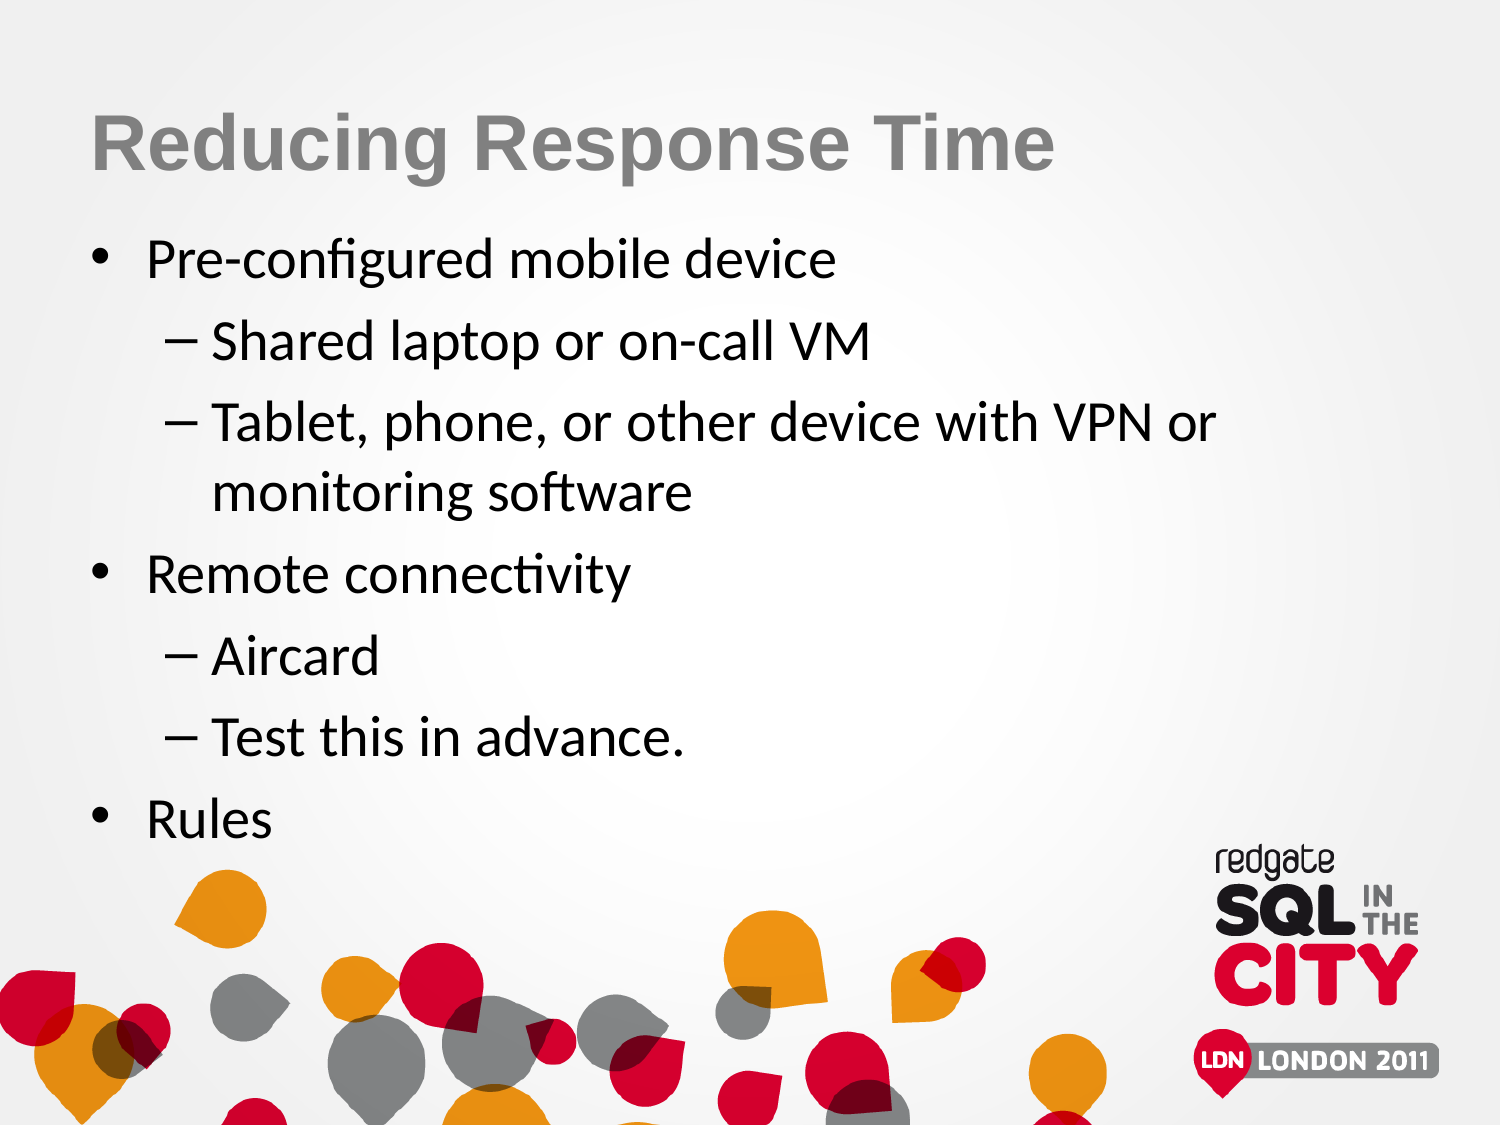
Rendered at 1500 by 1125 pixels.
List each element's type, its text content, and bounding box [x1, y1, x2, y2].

list Pre-configured mobile device Shared laptop or on-call VM Tablet, phone, or other device with VPN or monitoring software Remote connectivity Aircard Test this in advance. Rules [75, 212, 1425, 955]
picture [0, 0, 1500, 1125]
title Reducing Response Time [75, 45, 1425, 212]
